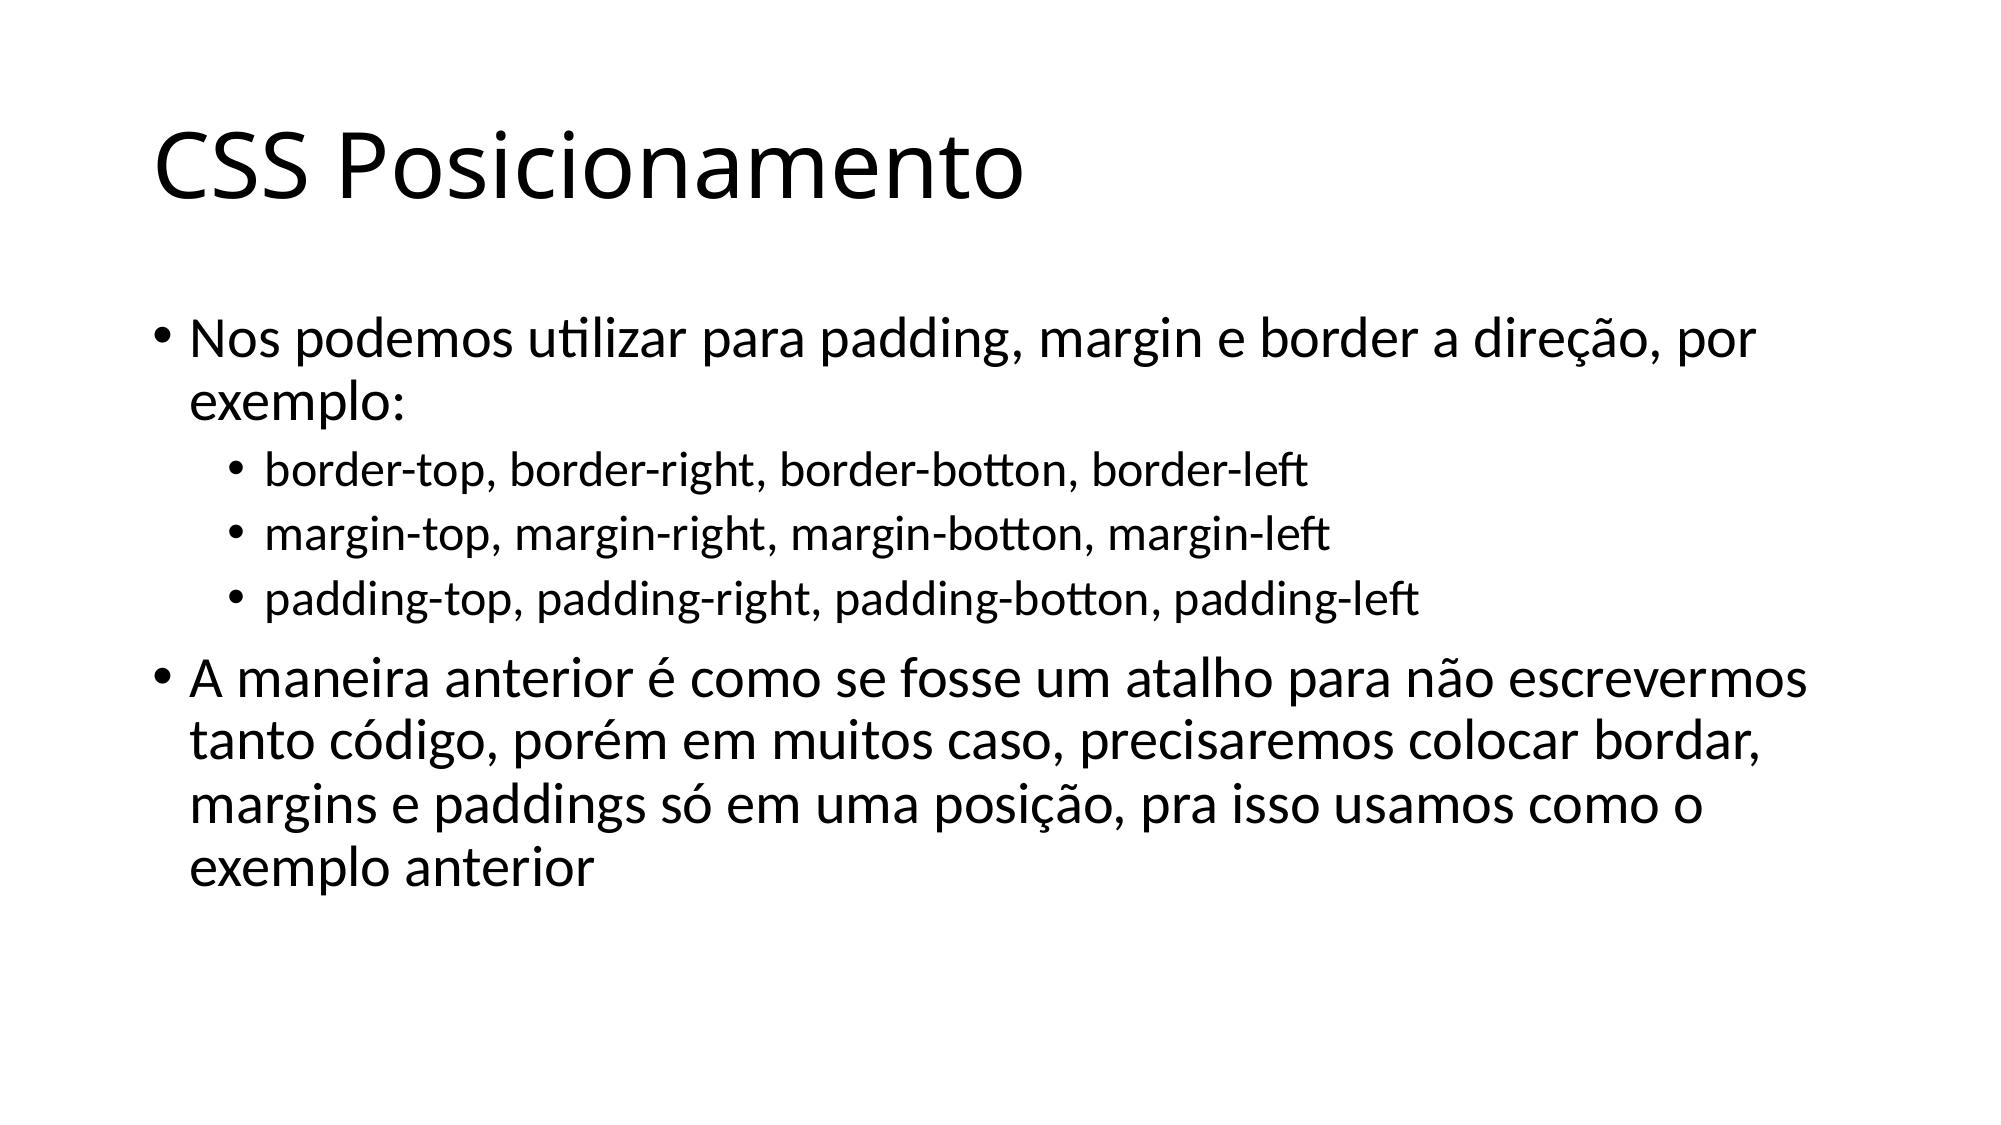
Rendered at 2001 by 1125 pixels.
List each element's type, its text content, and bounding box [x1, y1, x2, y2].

title CSS Posicionamento [137, 59, 1863, 278]
list Nos podemos utilizar para padding, margin e border a direção, por exemplo: border-top, border-right, border-botton, border-left margin-top, margin-right, margin-botton, margin-left padding-top, padding-right, padding-botton, padding-left A maneira anterior é como se fosse um atalho para não escrevermos tanto código, porém em muitos caso, precisaremos colocar bordar, margins e paddings só em uma posição, pra isso usamos como o exemplo anterior [137, 299, 1863, 1014]
